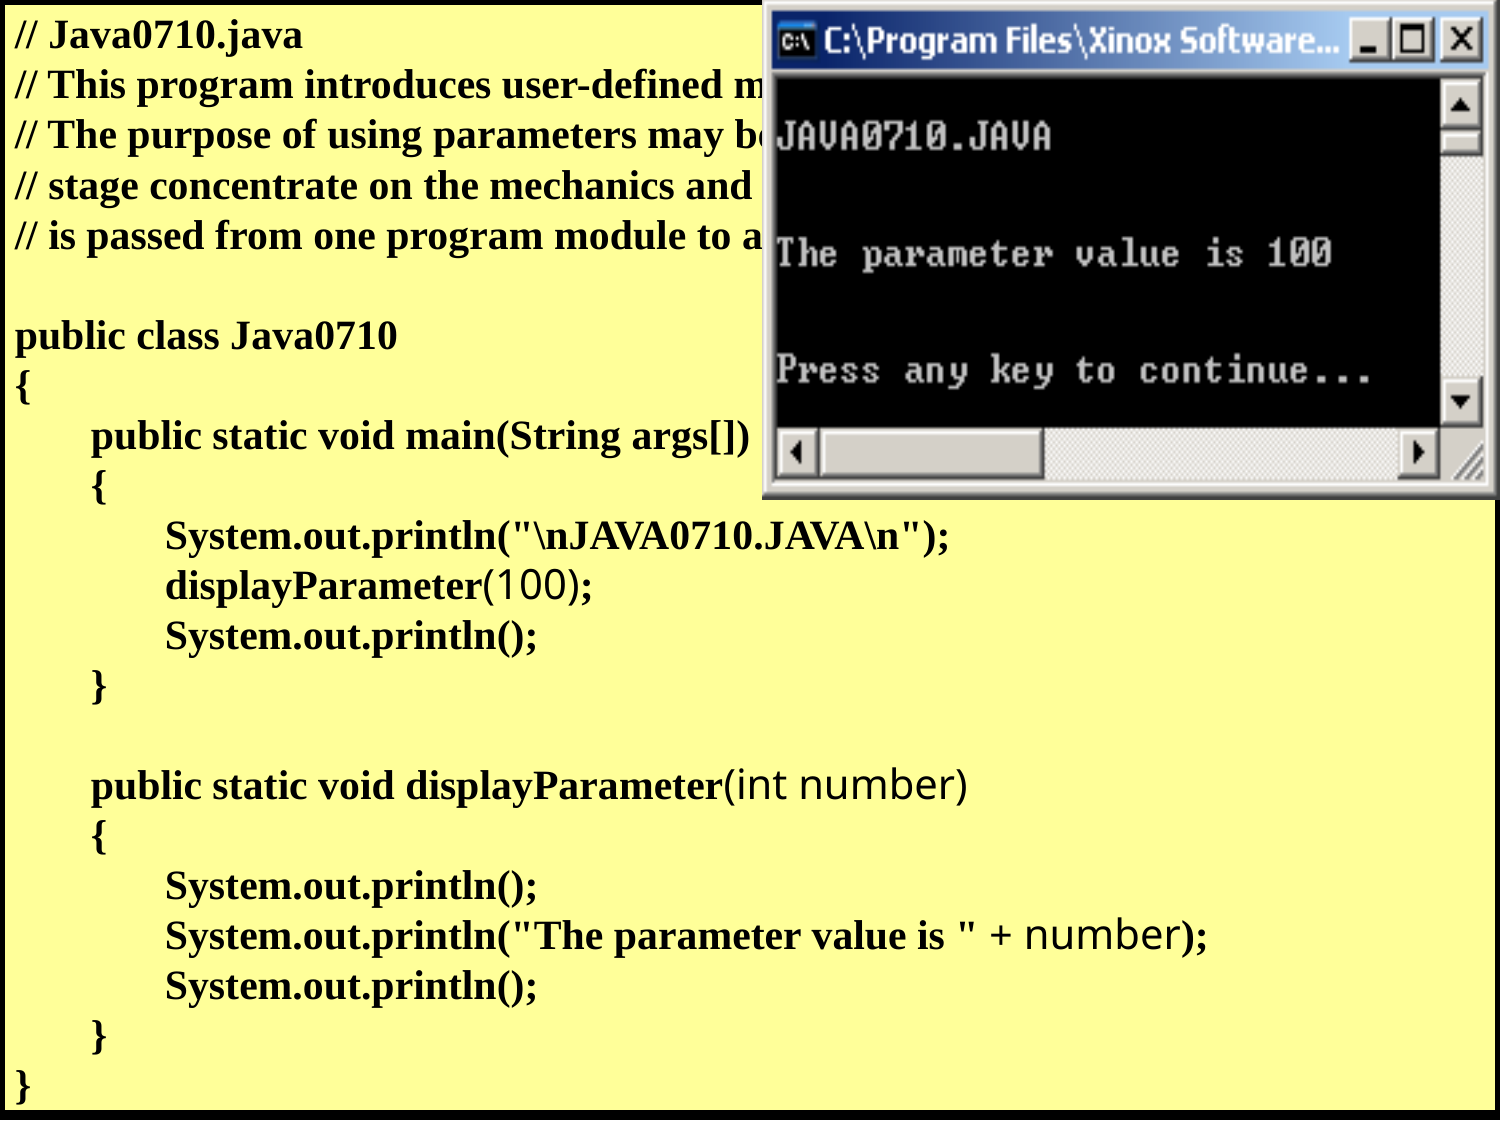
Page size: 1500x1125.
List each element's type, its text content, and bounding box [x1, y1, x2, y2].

picture [762, 0, 1500, 501]
text_box // Java0710.java // This program introduces user-defined methods with parameters. // The purpose of using parameters may be hard to tell, but at this // stage concentrate on the mechanics and the manner in which information // is passed from one program module to another program module. public class Java0710 { public static void main(String args[]) { System.out.println("\nJAVA0710.JAVA\n"); displayParameter(100); System.out.println(); } public static void displayParameter(int number) { System.out.println(); System.out.println("The parameter value is " + number); System.out.println(); } } [0, 0, 1500, 1116]
